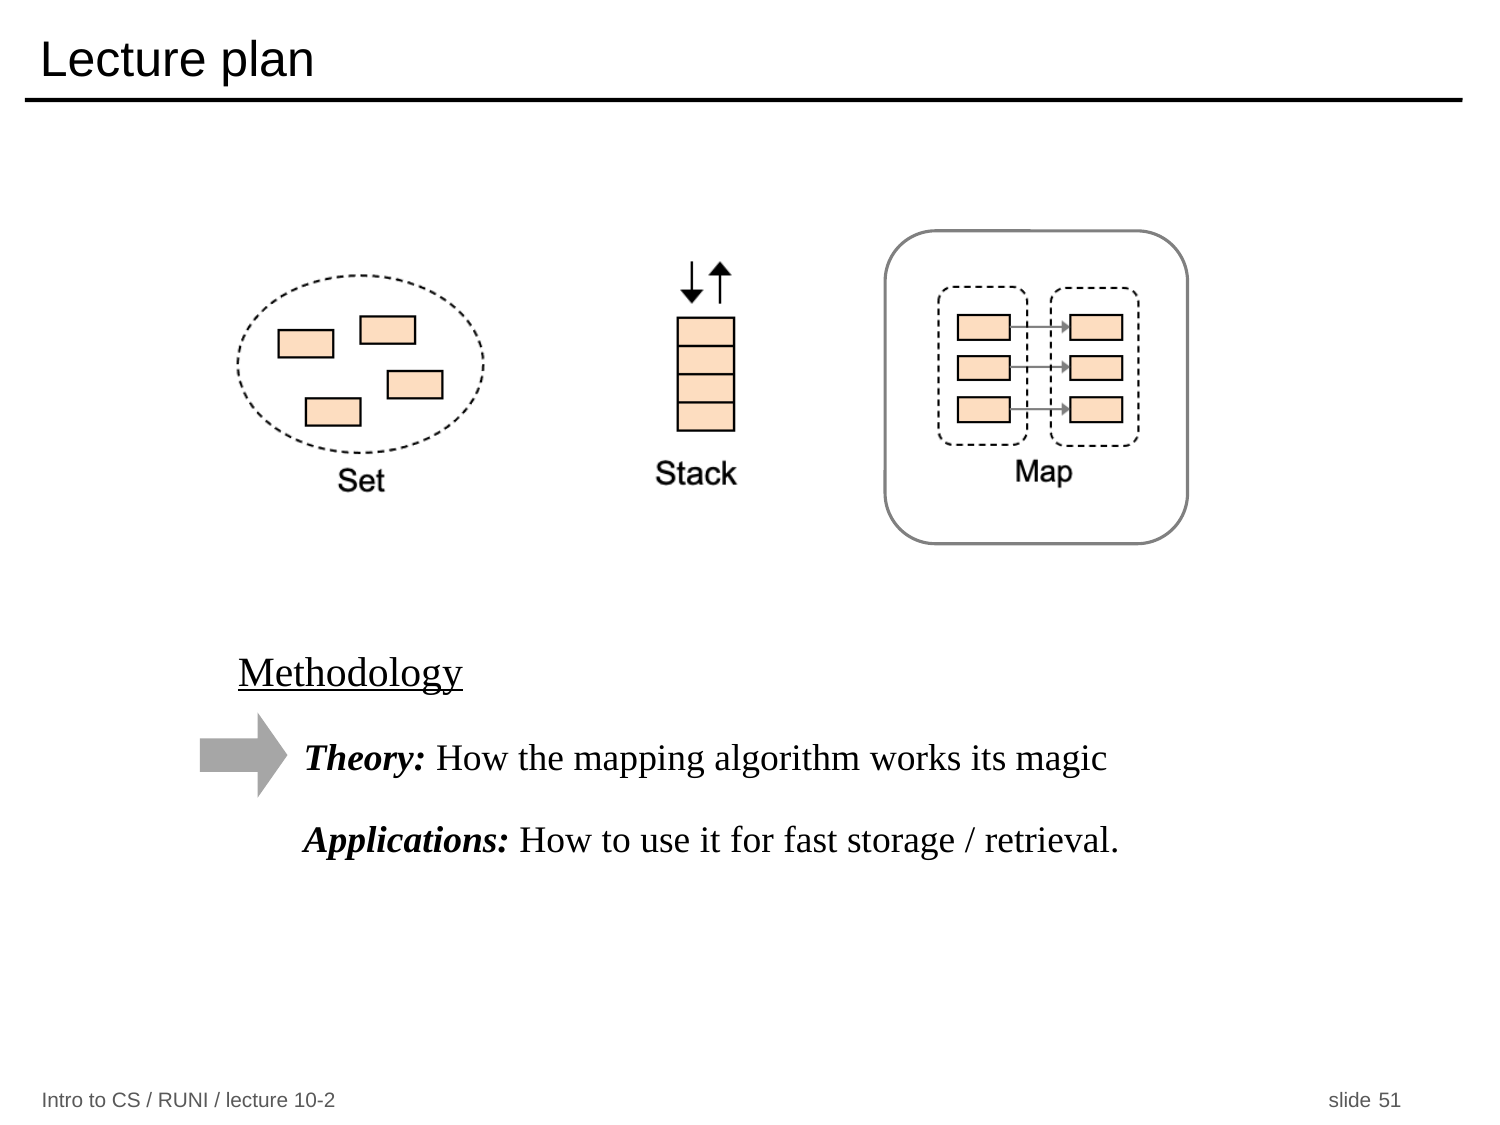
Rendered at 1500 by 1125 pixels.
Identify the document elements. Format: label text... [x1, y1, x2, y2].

text_box [199, 712, 288, 798]
picture [164, 246, 540, 537]
title Lecture plan [24, 12, 1463, 100]
text_box Methodology Theory: How the mapping algorithm works its magic Applications: How to use it for fast storage / retrieval. [207, 637, 1243, 938]
picture [599, 230, 1193, 545]
